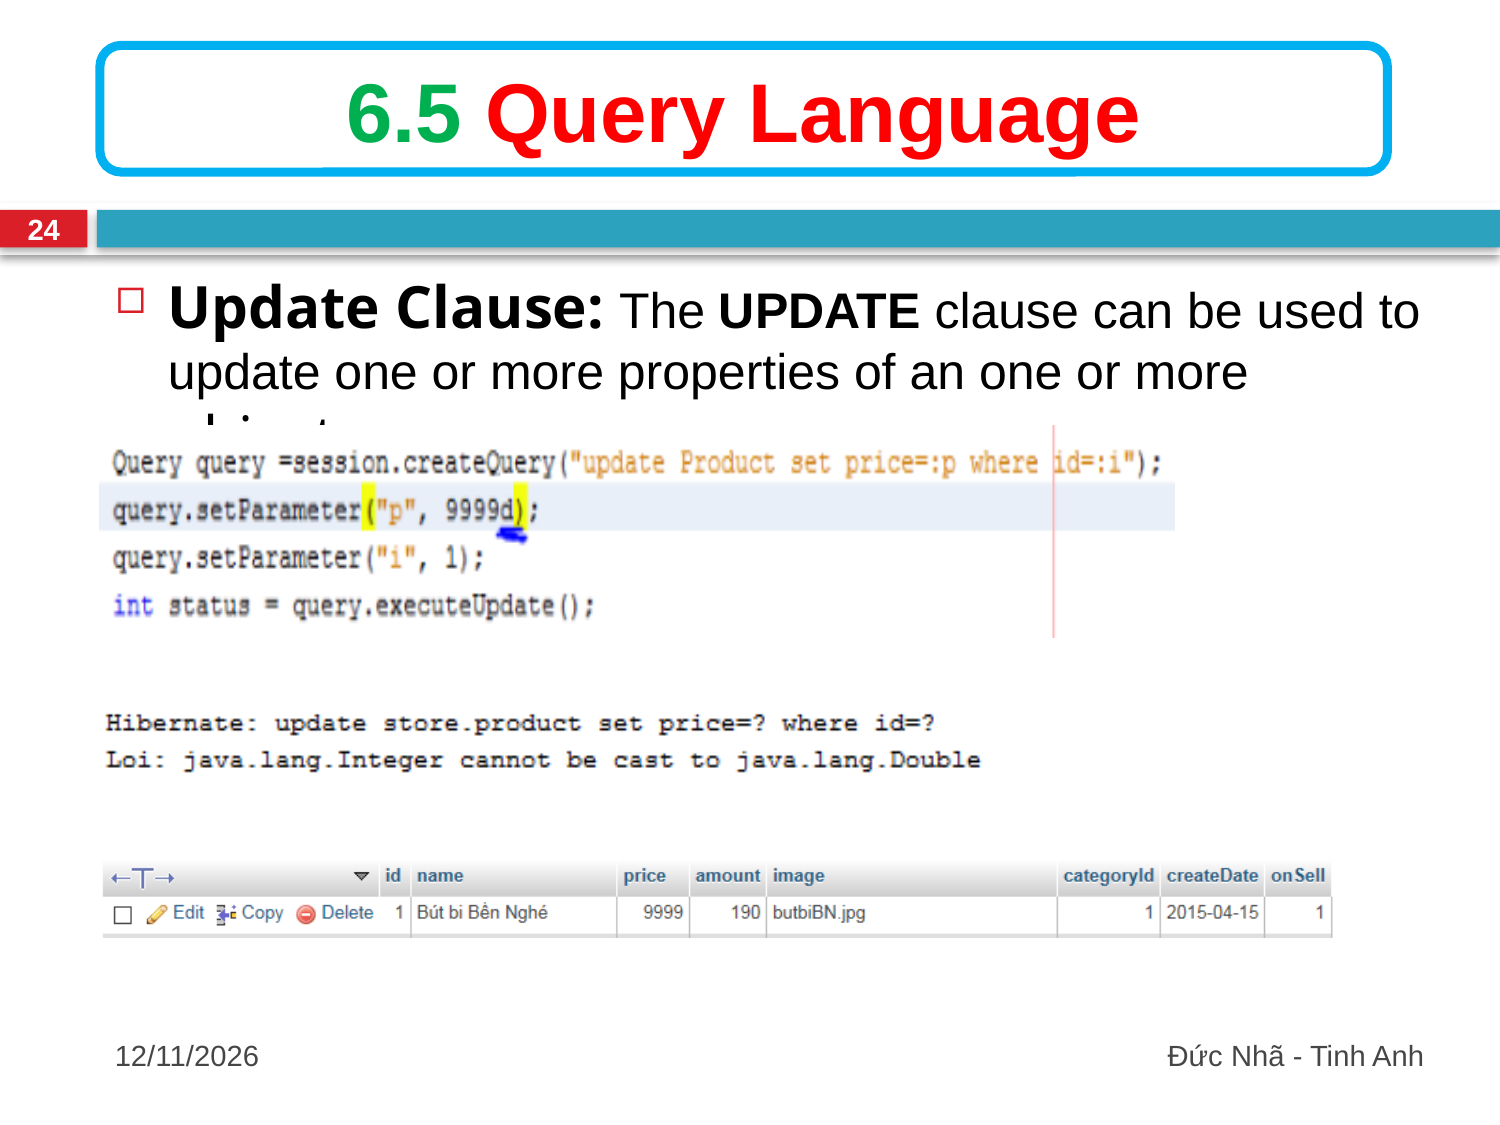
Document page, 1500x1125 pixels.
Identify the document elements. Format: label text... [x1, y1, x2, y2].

text_box 6.5 Query Language [95, 40, 1392, 177]
picture [99, 424, 1176, 638]
slide_number 24 [0, 208, 88, 249]
picture [99, 859, 1335, 938]
footer Đức Nhã - Tinh Anh [549, 1025, 1440, 1085]
picture [100, 699, 1013, 784]
list Update Clause: The UPDATE clause can be used to update one or more properties of an one or more objects. [100, 262, 1438, 1000]
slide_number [99, 1025, 538, 1085]
